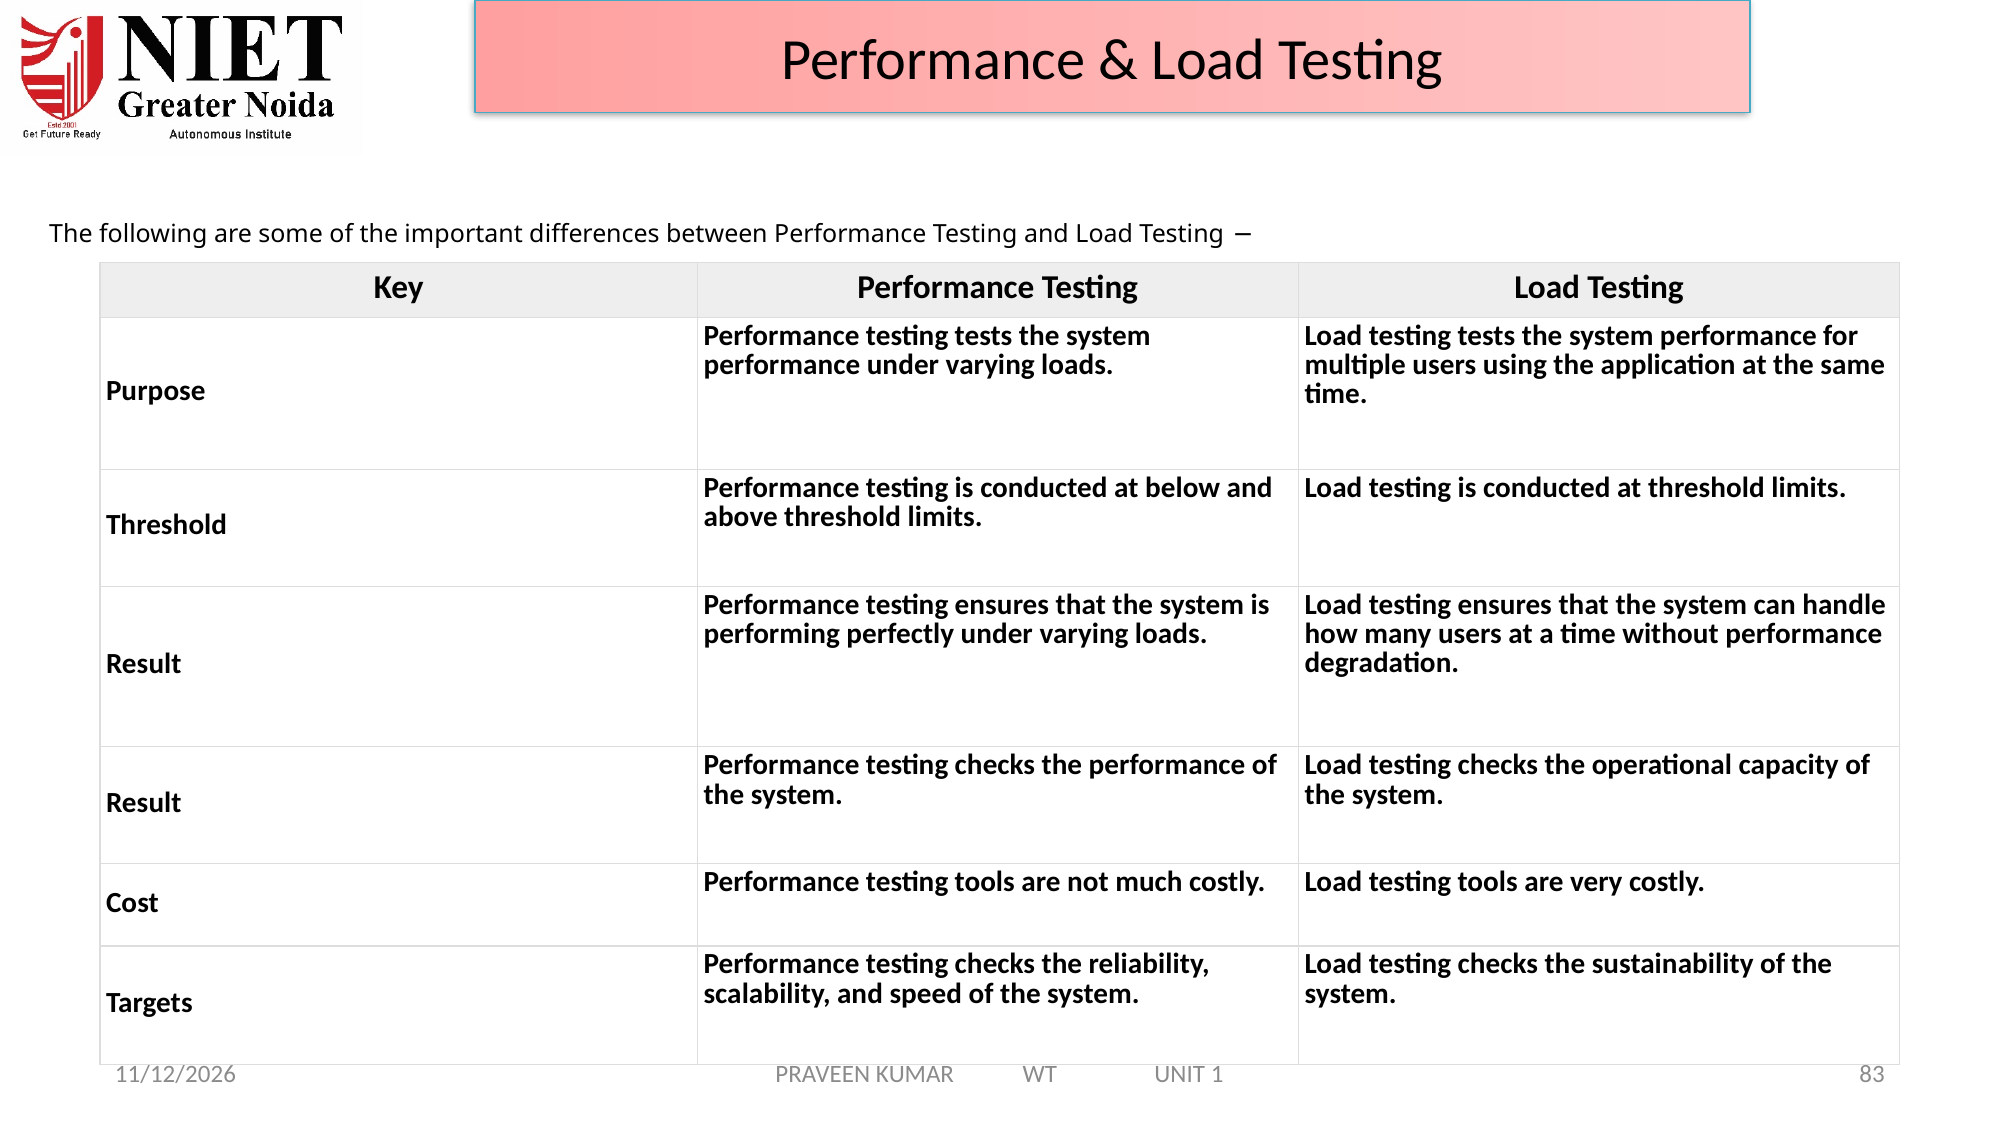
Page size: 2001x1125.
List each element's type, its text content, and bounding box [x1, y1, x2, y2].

table_header Key [101, 263, 697, 317]
table_header Performance Testing [698, 263, 1298, 317]
table_cell Performance testing checks the reliability, scalability, and speed of the system. [698, 947, 1298, 1064]
table_cell Result [101, 587, 697, 746]
picture [0, 0, 363, 156]
table_cell Load testing checks the operational capacity of the system. [1299, 747, 1899, 863]
table_cell Load testing tools are very costly. [1299, 864, 1899, 945]
table_cell Performance testing tests the system performance under varying loads. [698, 318, 1298, 469]
table_cell Performance testing checks the performance of the system. [698, 747, 1298, 863]
table_header Load Testing [1299, 263, 1899, 317]
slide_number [99, 1065, 567, 1103]
slide_number 83 [1433, 1065, 1900, 1103]
footer PRAVEEN KUMAR WT UNIT 1 [683, 1065, 1317, 1103]
table_cell Cost [101, 864, 697, 945]
table_cell Threshold [101, 470, 697, 586]
table_cell Load testing tests the system performance for multiple users using the application at the same time. [1299, 318, 1899, 469]
text_box Performance & Load Testing [474, 0, 1751, 113]
table_cell Targets [101, 947, 697, 1064]
table_cell Load testing is conducted at threshold limits. [1299, 470, 1899, 586]
table_cell Load testing checks the sustainability of the system. [1299, 947, 1899, 1064]
table_cell Purpose [101, 318, 697, 469]
table_cell Performance testing tools are not much costly. [698, 864, 1298, 945]
table_cell Performance testing is conducted at below and above threshold limits. [698, 470, 1298, 586]
table_cell Result [101, 747, 697, 863]
text_box The following are some of the important differences between Performance Testing and Load Testing − [34, 210, 1991, 255]
table_cell Performance testing ensures that the system is performing perfectly under varying loads. [698, 587, 1298, 746]
table_cell Load testing ensures that the system can handle how many users at a time without performance degradation. [1299, 587, 1899, 746]
